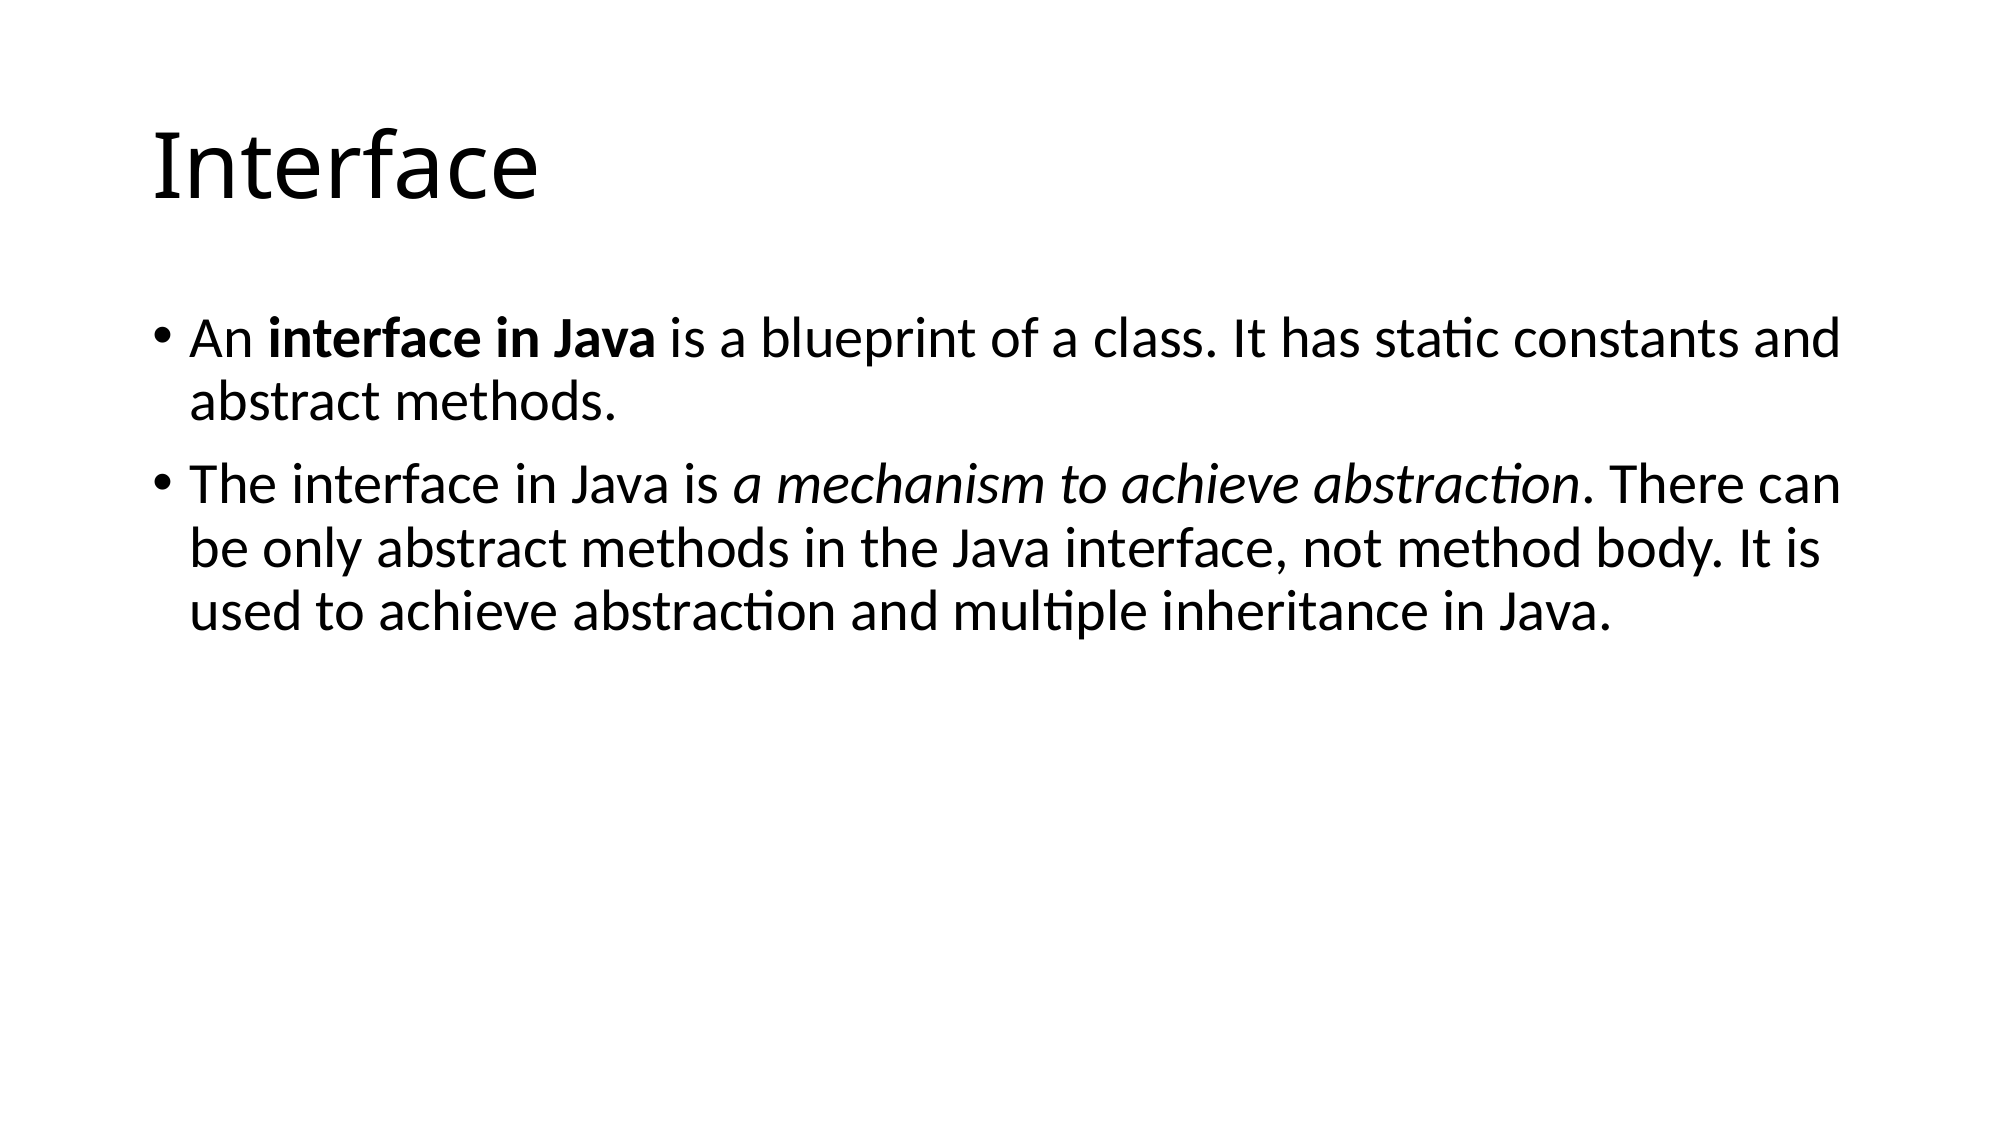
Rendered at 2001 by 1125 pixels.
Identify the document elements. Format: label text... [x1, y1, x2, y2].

list An interface in Java is a blueprint of a class. It has static constants and abstract methods. The interface in Java is a mechanism to achieve abstraction. There can be only abstract methods in the Java interface, not method body. It is used to achieve abstraction and multiple inheritance in Java. [137, 299, 1863, 1014]
title Interface [137, 59, 1863, 278]
